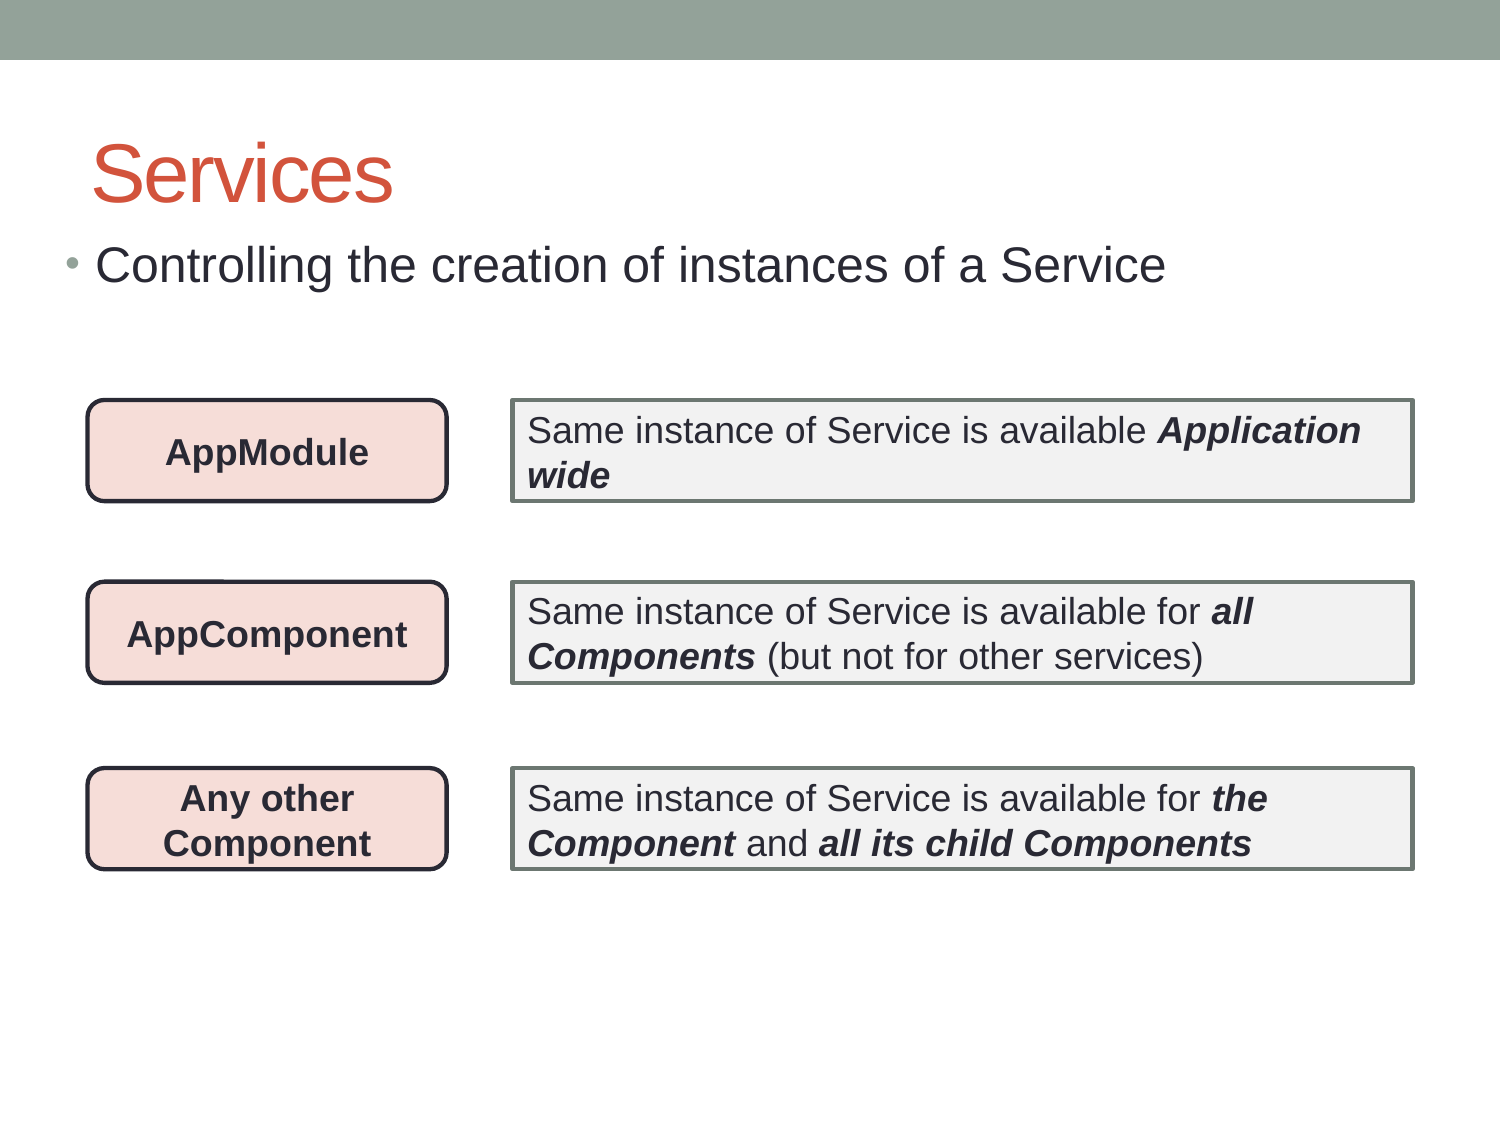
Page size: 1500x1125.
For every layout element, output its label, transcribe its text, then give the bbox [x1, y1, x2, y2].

text_box Same instance of Service is available for all Components (but not for other services) [510, 580, 1415, 685]
text_box Any other Component [85, 765, 449, 872]
text_box AppModule [85, 397, 449, 504]
list Controlling the creation of instances of a Service [50, 224, 1450, 350]
title Services [75, 87, 1425, 224]
text_box Same instance of Service is available for the Component and all its child Components [510, 766, 1415, 871]
text_box Same instance of Service is available Application wide [510, 398, 1415, 503]
text_box AppComponent [85, 579, 449, 686]
